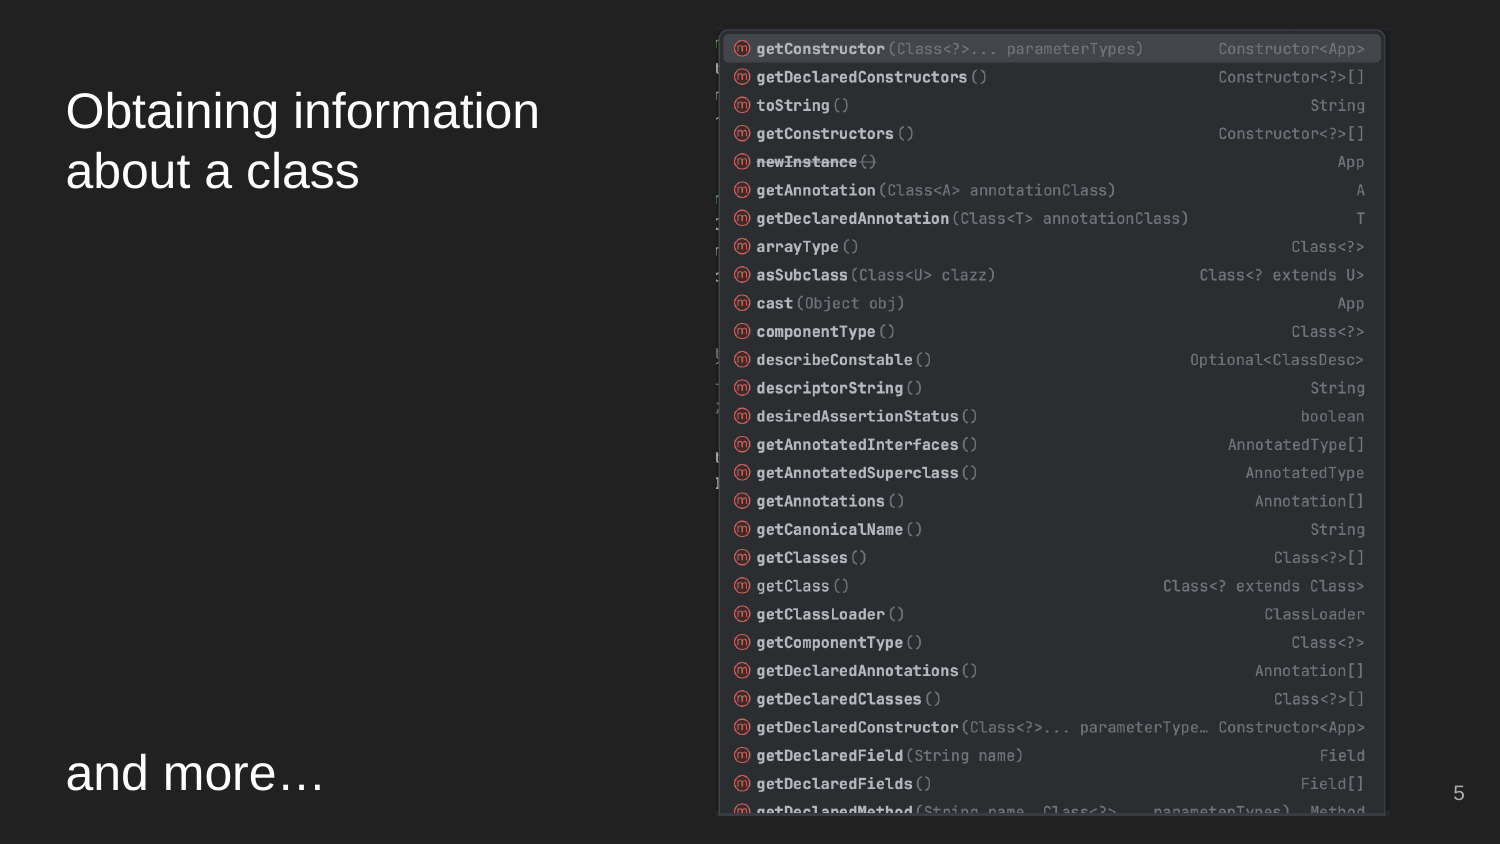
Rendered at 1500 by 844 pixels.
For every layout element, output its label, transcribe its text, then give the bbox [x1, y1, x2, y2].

slide_number ‹#› [1389, 764, 1480, 830]
picture [716, 28, 1390, 816]
title and more… [50, 729, 417, 816]
title Obtaining information about a class [50, 63, 571, 208]
